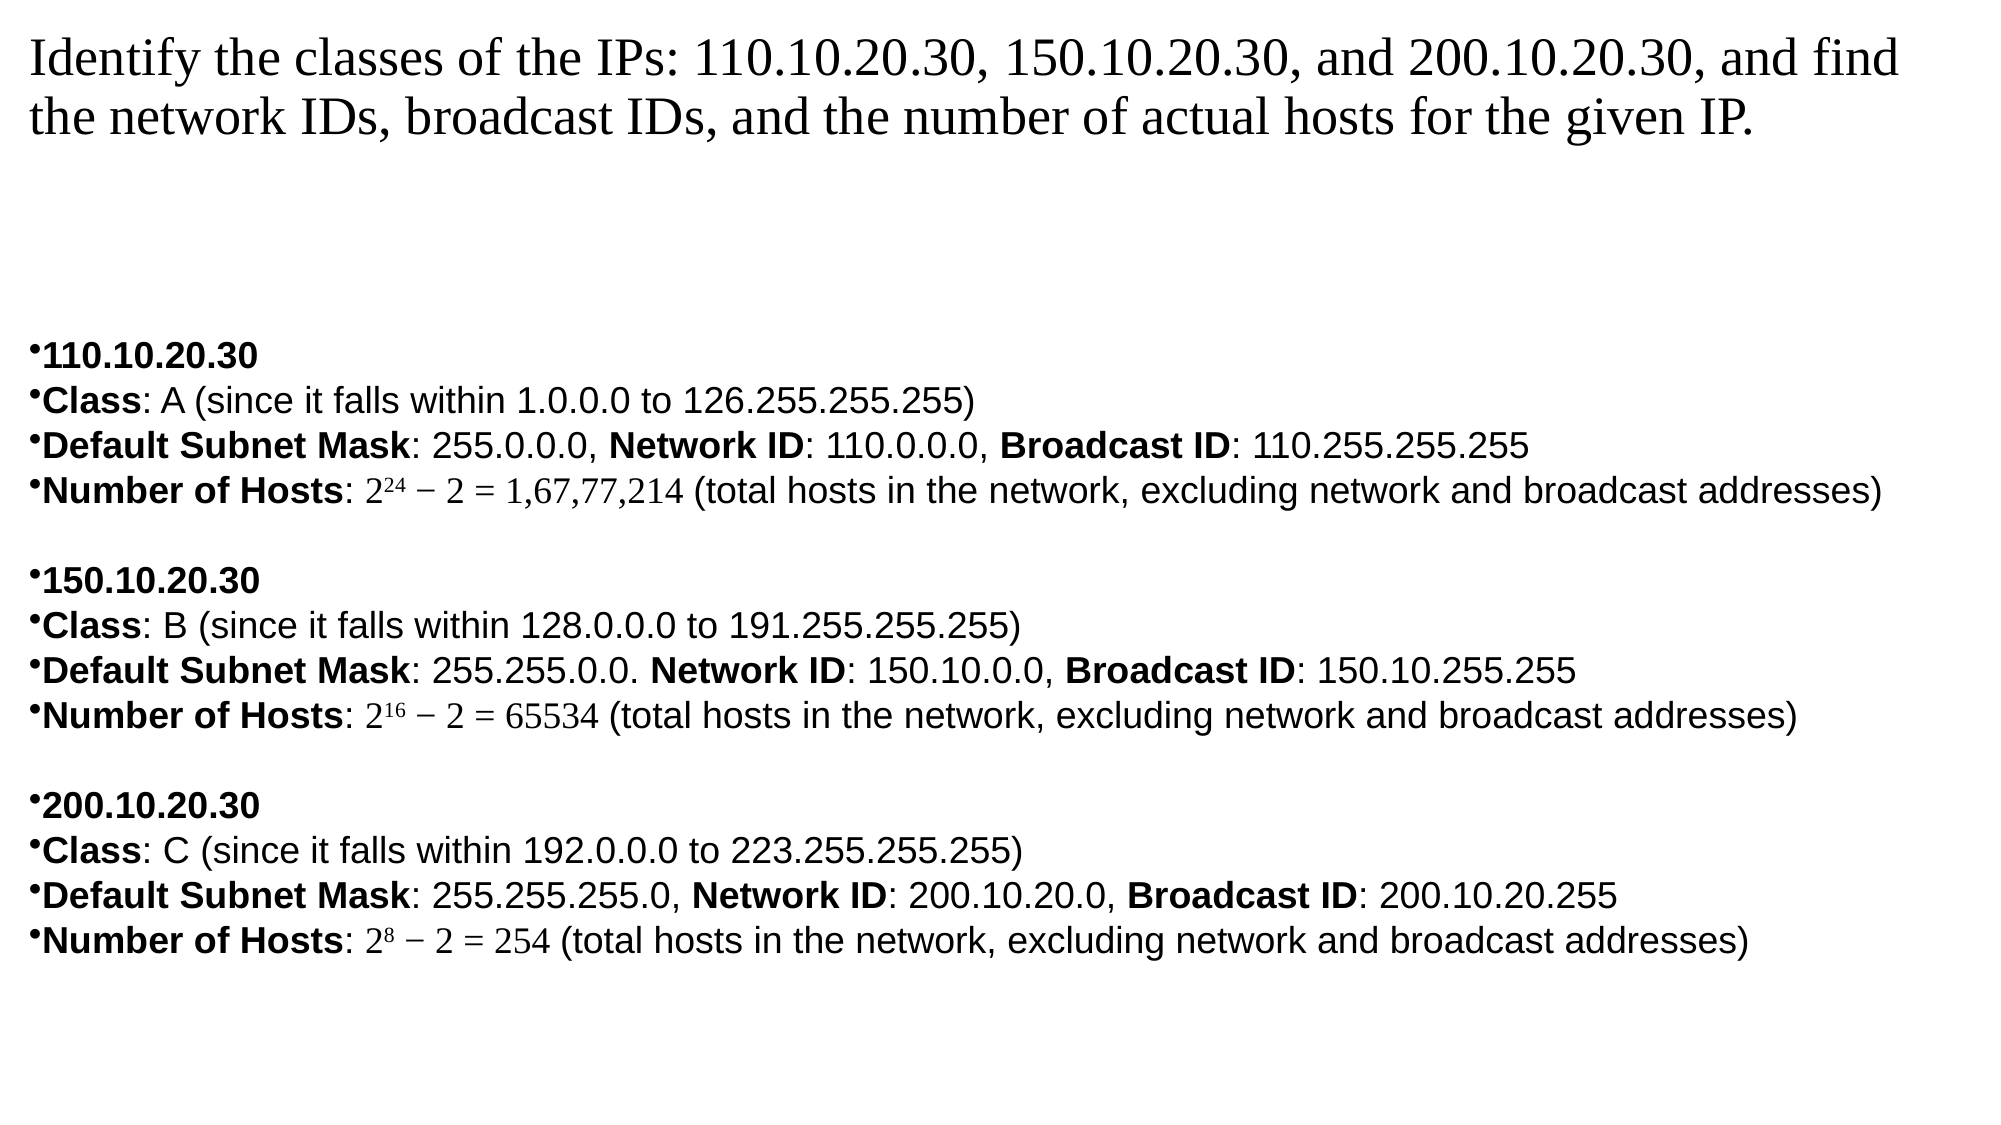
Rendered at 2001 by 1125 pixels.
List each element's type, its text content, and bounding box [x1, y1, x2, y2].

text_box 110.10.20.30 Class: A (since it falls within 1.0.0.0 to 126.255.255.255) Default Subnet Mask: 255.0.0.0, Network ID: 110.0.0.0, Broadcast ID: 110.255.255.255 Number of Hosts: 224 − 2 = 1,67,77,214 (total hosts in the network, excluding network and broadcast addresses) 150.10.20.30 Class: B (since it falls within 128.0.0.0 to 191.255.255.255) Default Subnet Mask: 255.255.0.0. Network ID: 150.10.0.0, Broadcast ID: 150.10.255.255 Number of Hosts: 216 − 2 = 65534 (total hosts in the network, excluding network and broadcast addresses) 200.10.20.30 Class: C (since it falls within 192.0.0.0 to 223.255.255.255) Default Subnet Mask: 255.255.255.0, Network ID: 200.10.20.0, Broadcast ID: 200.10.20.255 Number of Hosts: 28 − 2 = 254 (total hosts in the network, excluding network and broadcast addresses) [13, 323, 1985, 1014]
list Identify the classes of the IPs: 110.10.20.30, 150.10.20.30, and 200.10.20.30, and find the network IDs, broadcast IDs, and the number of actual hosts for the given IP. [14, 21, 1986, 736]
